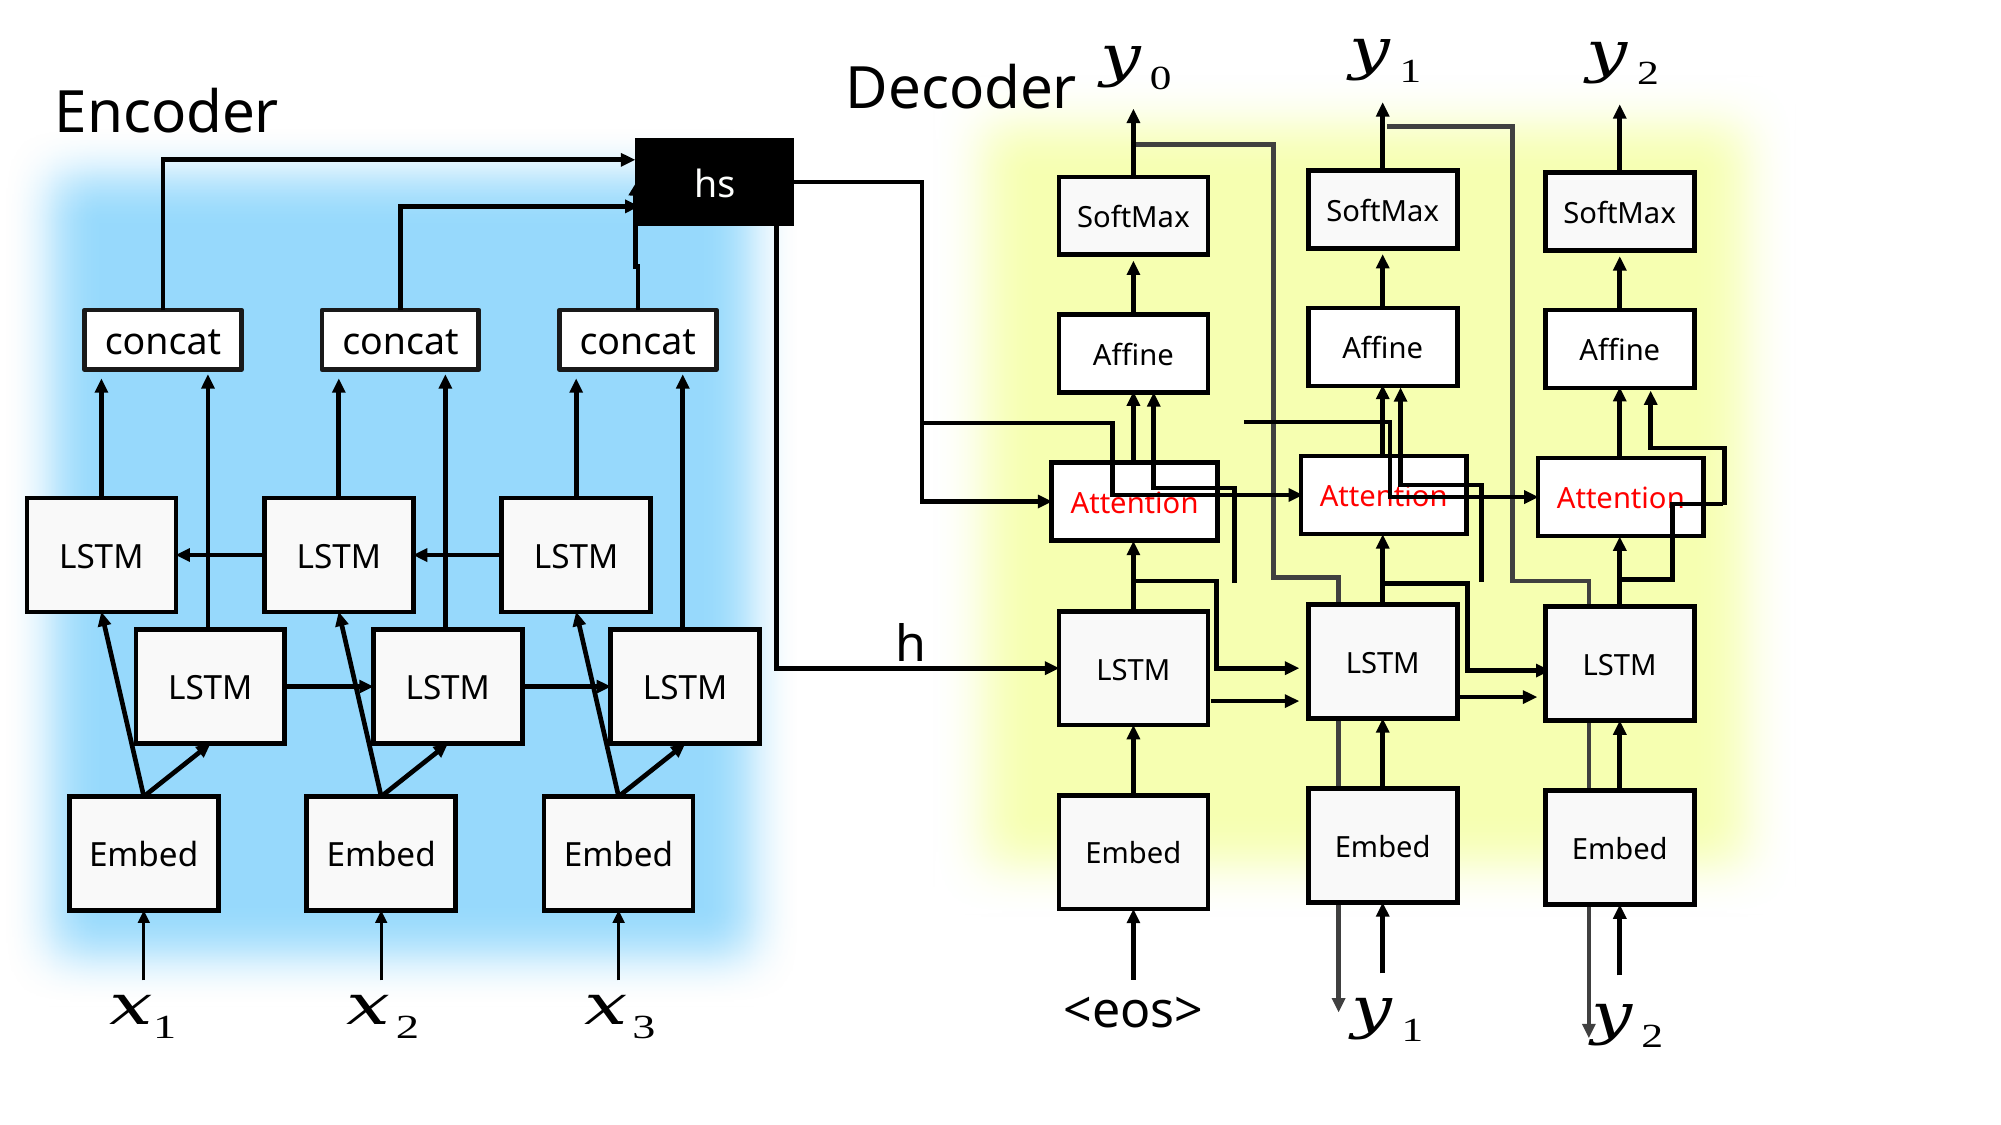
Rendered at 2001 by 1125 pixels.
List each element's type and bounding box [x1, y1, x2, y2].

text_box [1, 19, 1796, 1055]
